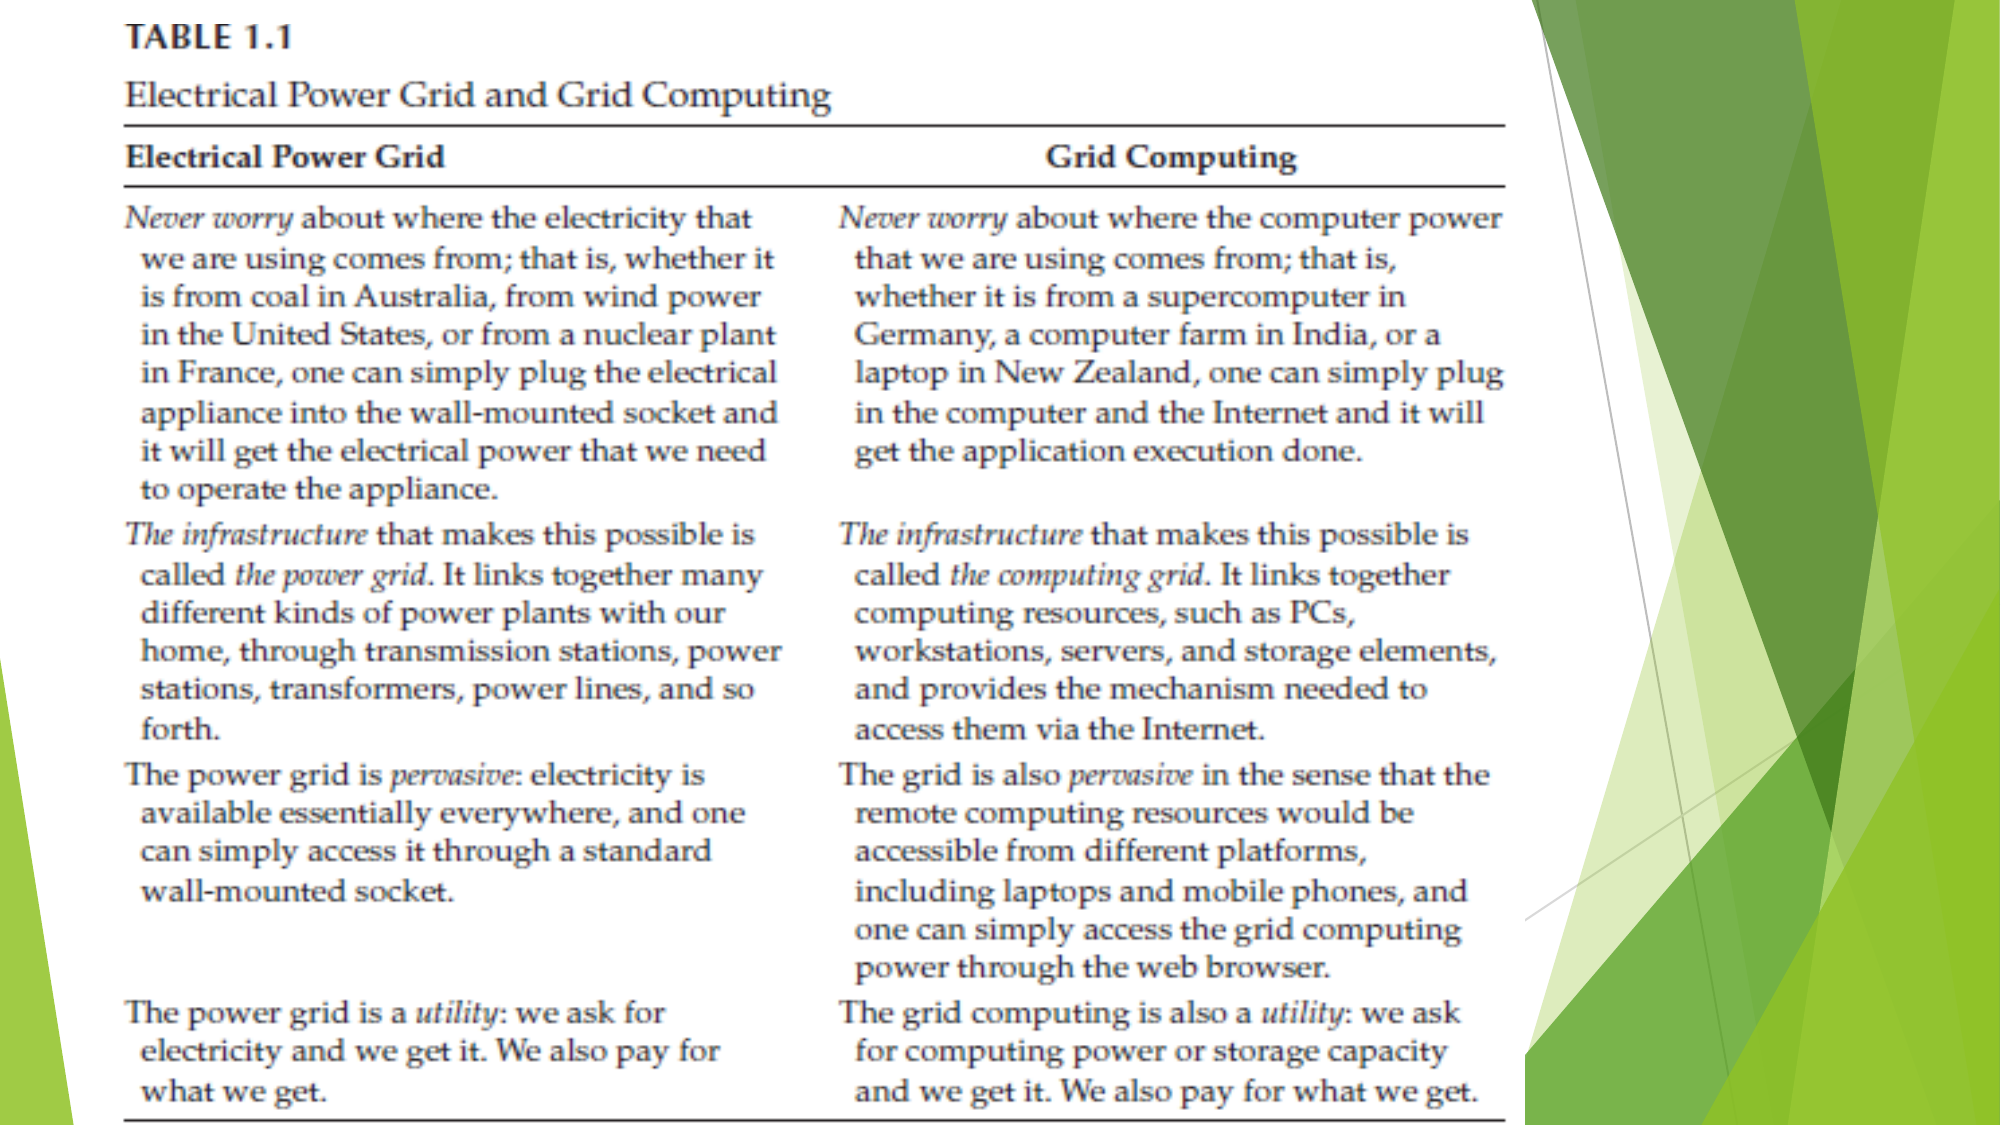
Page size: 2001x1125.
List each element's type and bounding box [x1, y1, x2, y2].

picture [87, 24, 1526, 1125]
